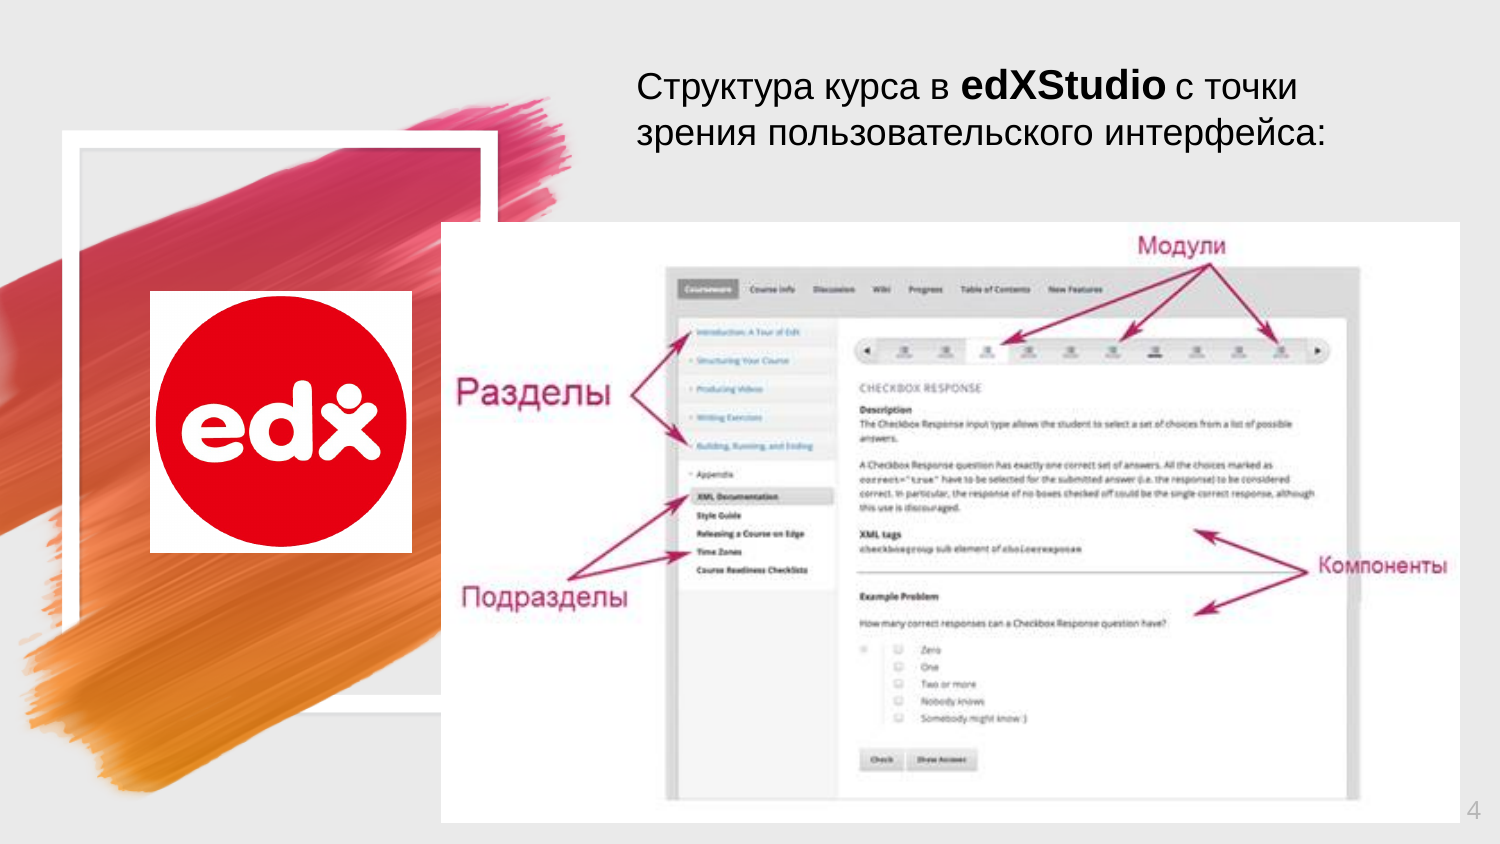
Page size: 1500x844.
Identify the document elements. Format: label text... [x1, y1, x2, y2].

slide_number 4 [1391, 779, 1482, 844]
picture [0, 0, 1500, 844]
text_box Структура курса в edXStudio с точки зрения пользовательского интерфейса: [621, 50, 1372, 161]
